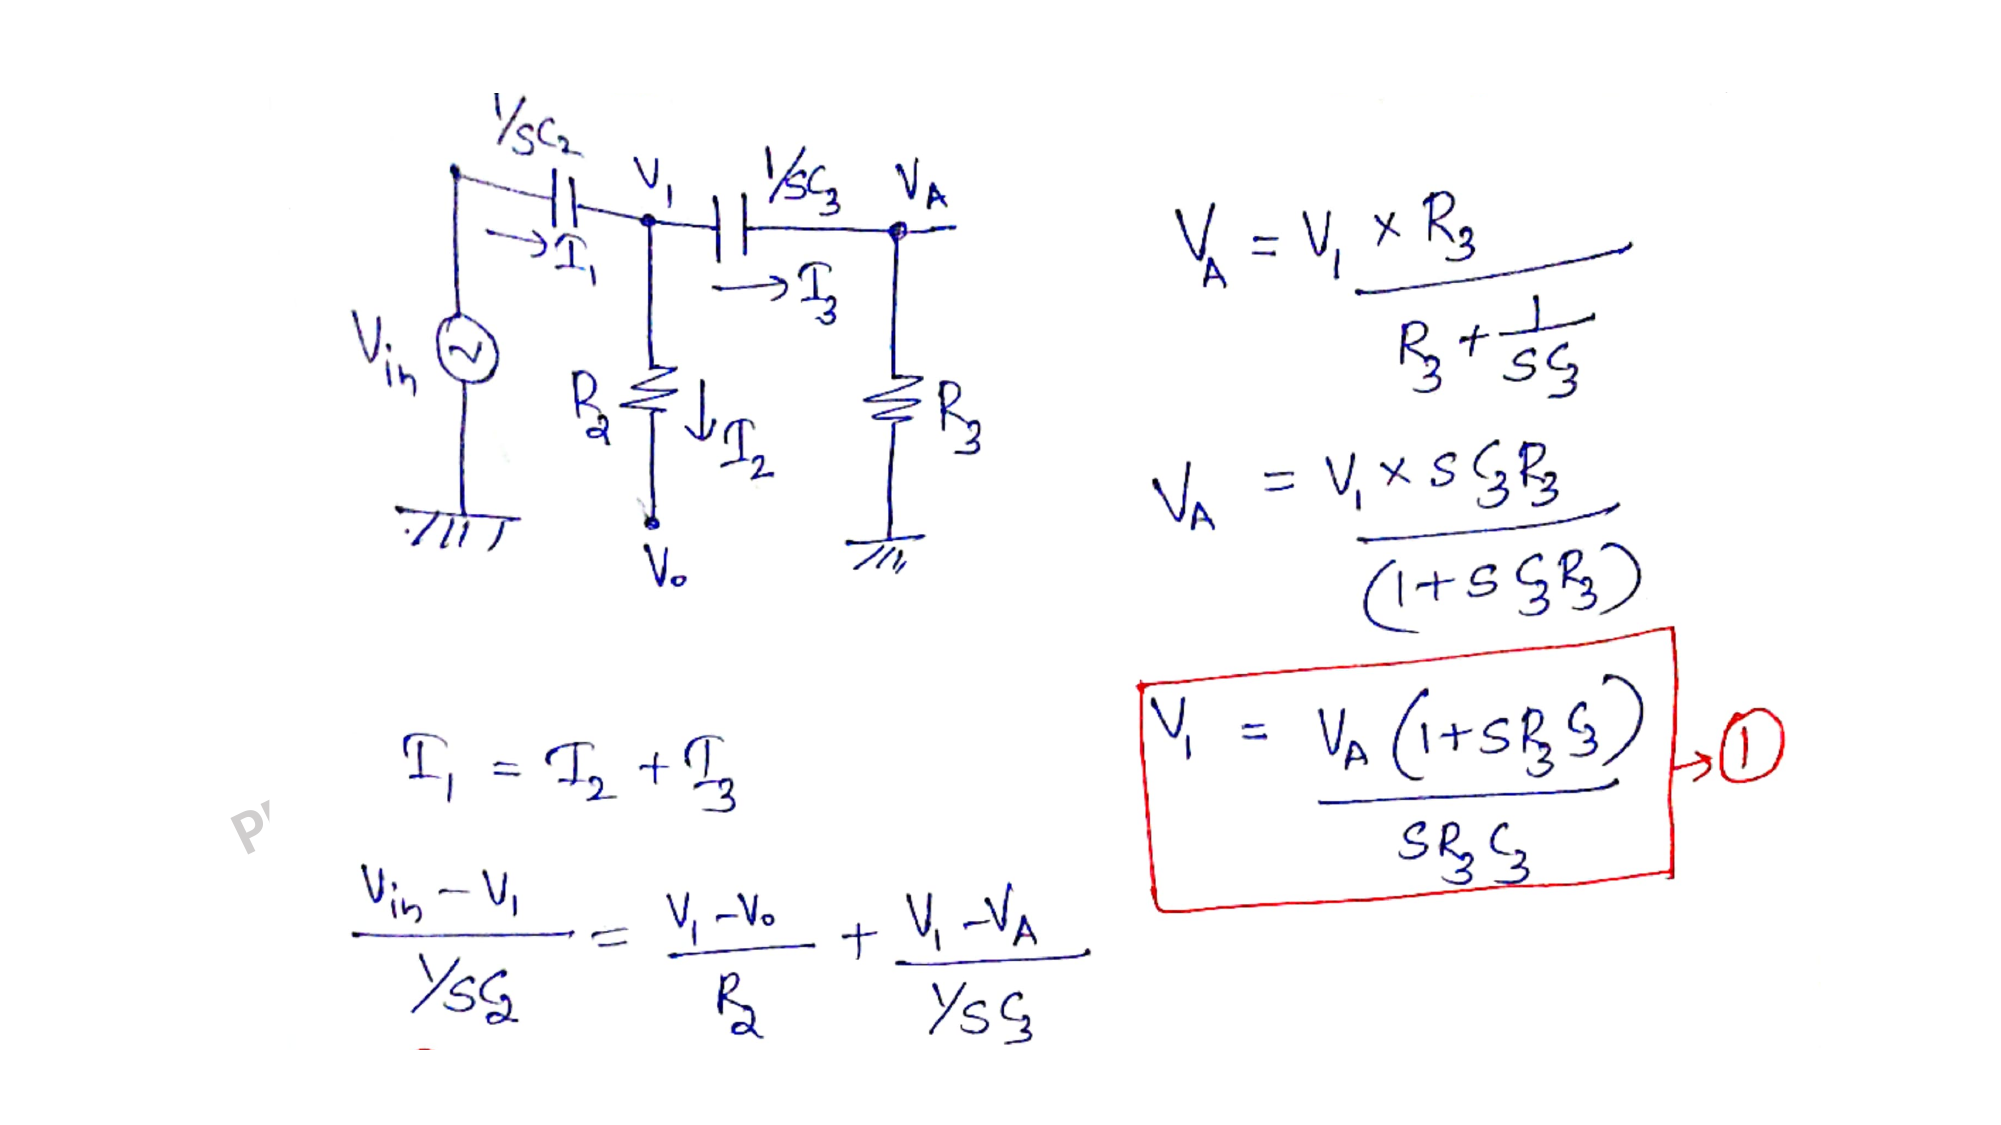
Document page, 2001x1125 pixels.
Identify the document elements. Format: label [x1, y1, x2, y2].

list [269, 93, 1821, 1050]
